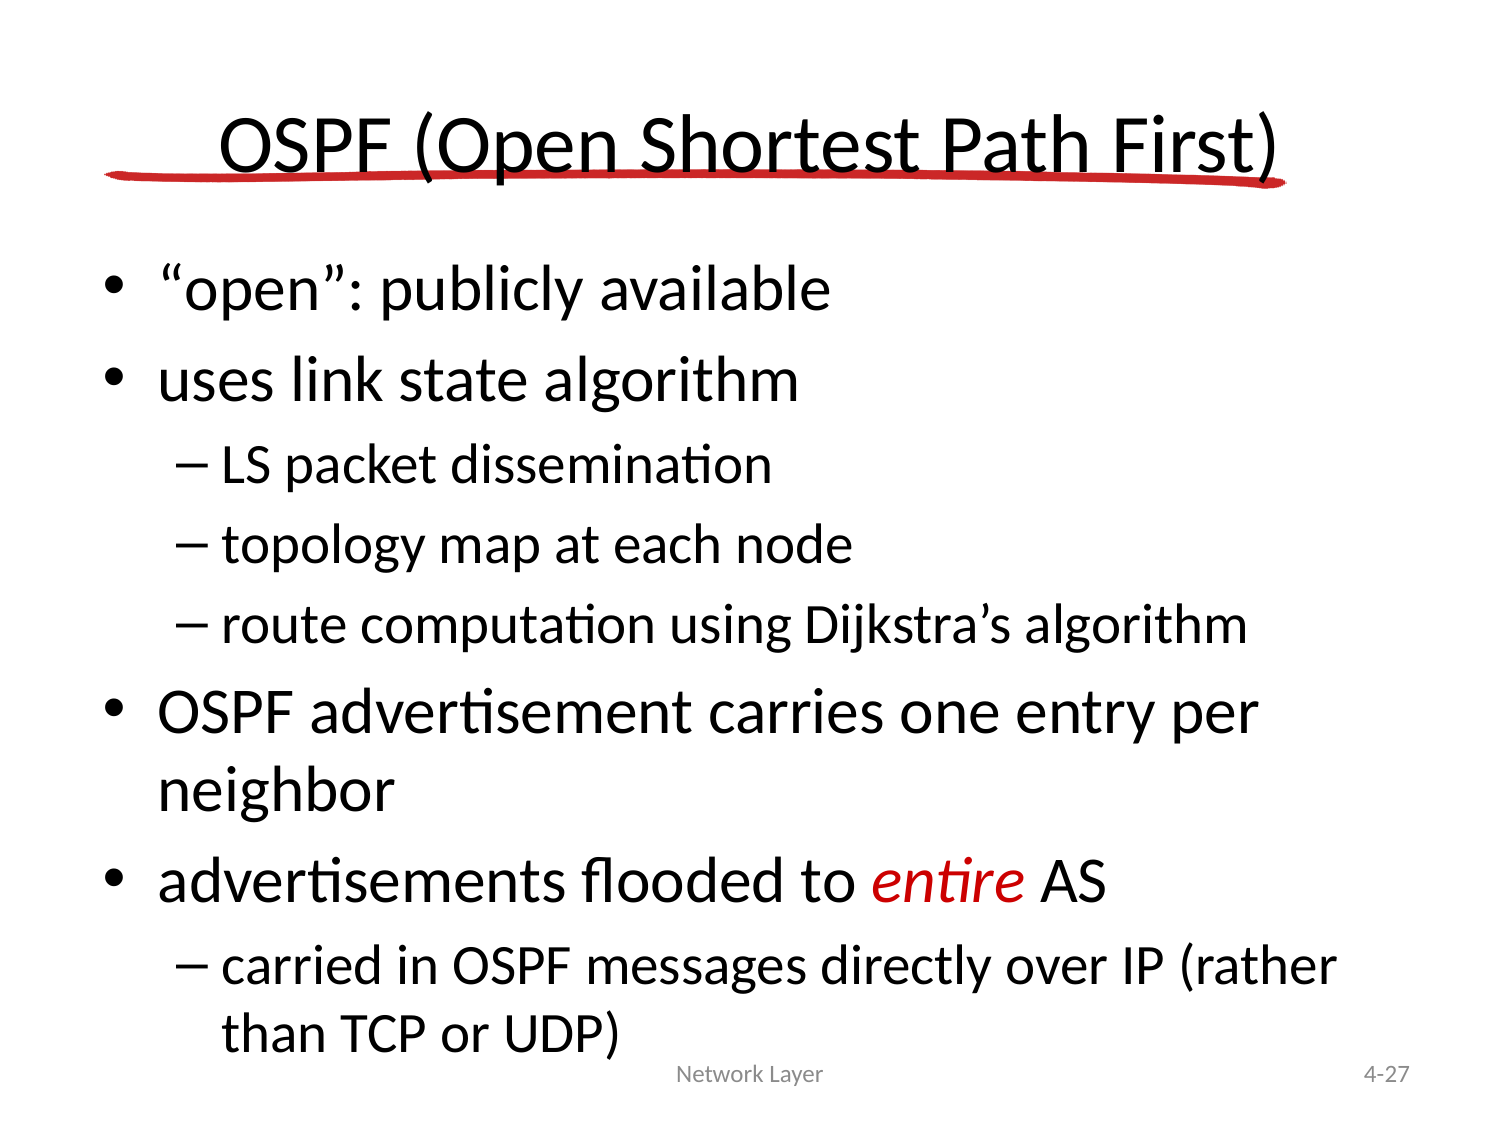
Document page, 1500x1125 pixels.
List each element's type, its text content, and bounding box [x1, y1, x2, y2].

title OSPF (Open Shortest Path First) [75, 45, 1425, 233]
slide_number 4-27 [1074, 1075, 1425, 1103]
list “open”: publicly available uses link state algorithm LS packet dissemination topology map at each node route computation using Dijkstra’s algorithm OSPF advertisement carries one entry per neighbor advertisements flooded to entire AS carried in OSPF messages directly over IP (rather than TCP or UDP) [87, 237, 1438, 1075]
picture [99, 164, 1300, 194]
footer Network Layer [512, 1075, 988, 1103]
